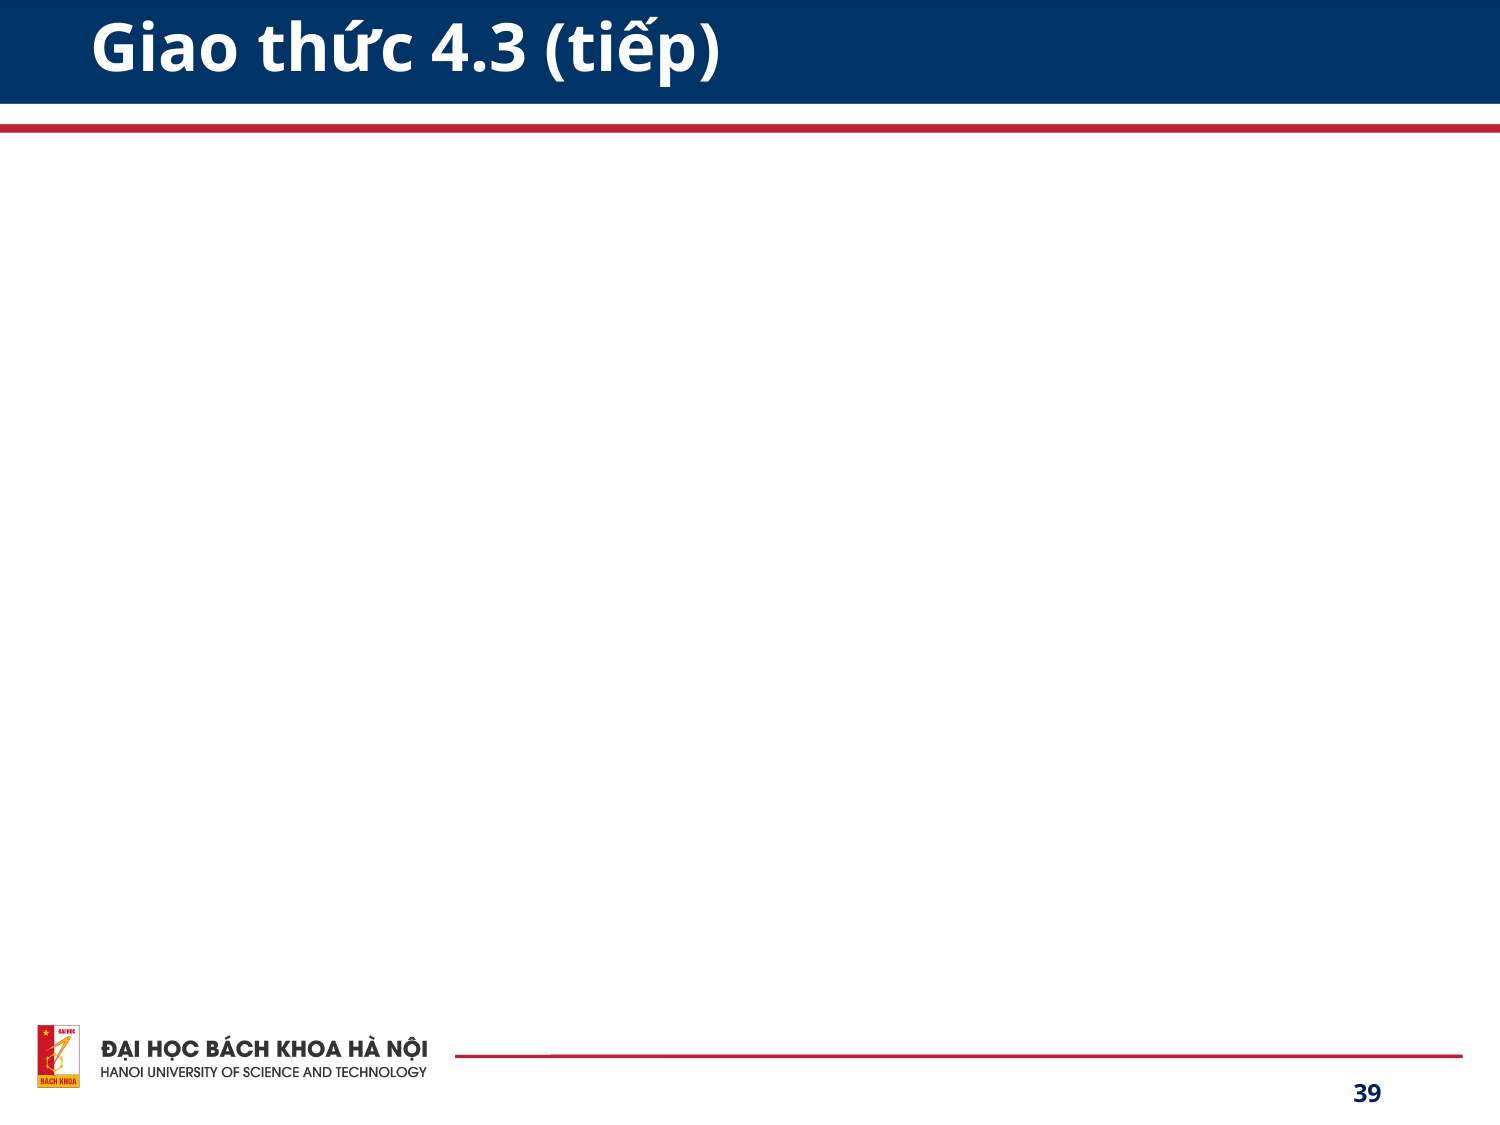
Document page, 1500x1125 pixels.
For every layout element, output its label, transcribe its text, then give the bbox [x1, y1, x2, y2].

slide_number 39 [1059, 1064, 1397, 1125]
picture [0, 104, 1500, 1125]
title Giao thức 4.3 (tiếp) [75, 0, 1425, 100]
